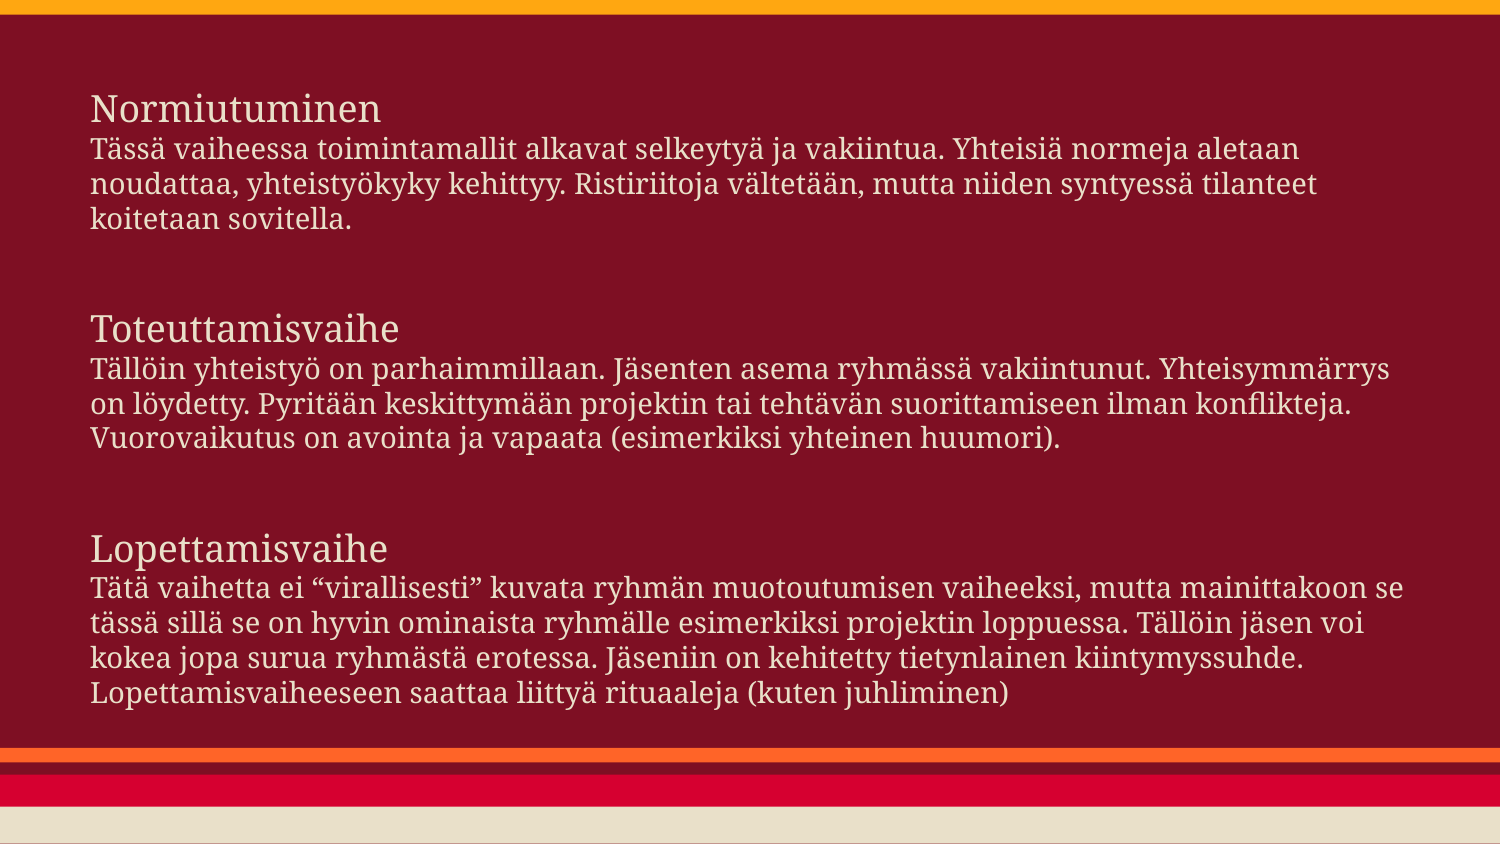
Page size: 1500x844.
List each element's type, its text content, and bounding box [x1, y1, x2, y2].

list Normiutuminen Tässä vaiheessa toimintamallit alkavat selkeytyä ja vakiintua. Yhteisiä normeja aletaan noudattaa, yhteistyökyky kehittyy. Ristiriitoja vältetään, mutta niiden syntyessä tilanteet koitetaan sovitella. Toteuttamisvaihe Tällöin yhteistyö on parhaimmillaan. Jäsenten asema ryhmässä vakiintunut. Yhteisymmärrys on löydetty. Pyritään keskittymään projektin tai tehtävän suorittamiseen ilman konflikteja. Vuorovaikutus on avointa ja vapaata (esimerkiksi yhteinen huumori). Lopettamisvaihe Tätä vaihetta ei “virallisesti” kuvata ryhmän muotoutumisen vaiheeksi, mutta mainittakoon se tässä sillä se on hyvin ominaista ryhmälle esimerkiksi projektin loppuessa. Tällöin jäsen voi kokea jopa surua ryhmästä erotessa. Jäseniin on kehitetty tietynlainen kiintymyssuhde. Lopettamisvaiheeseen saattaa liittyä rituaaleja (kuten juhliminen) [75, 70, 1425, 686]
